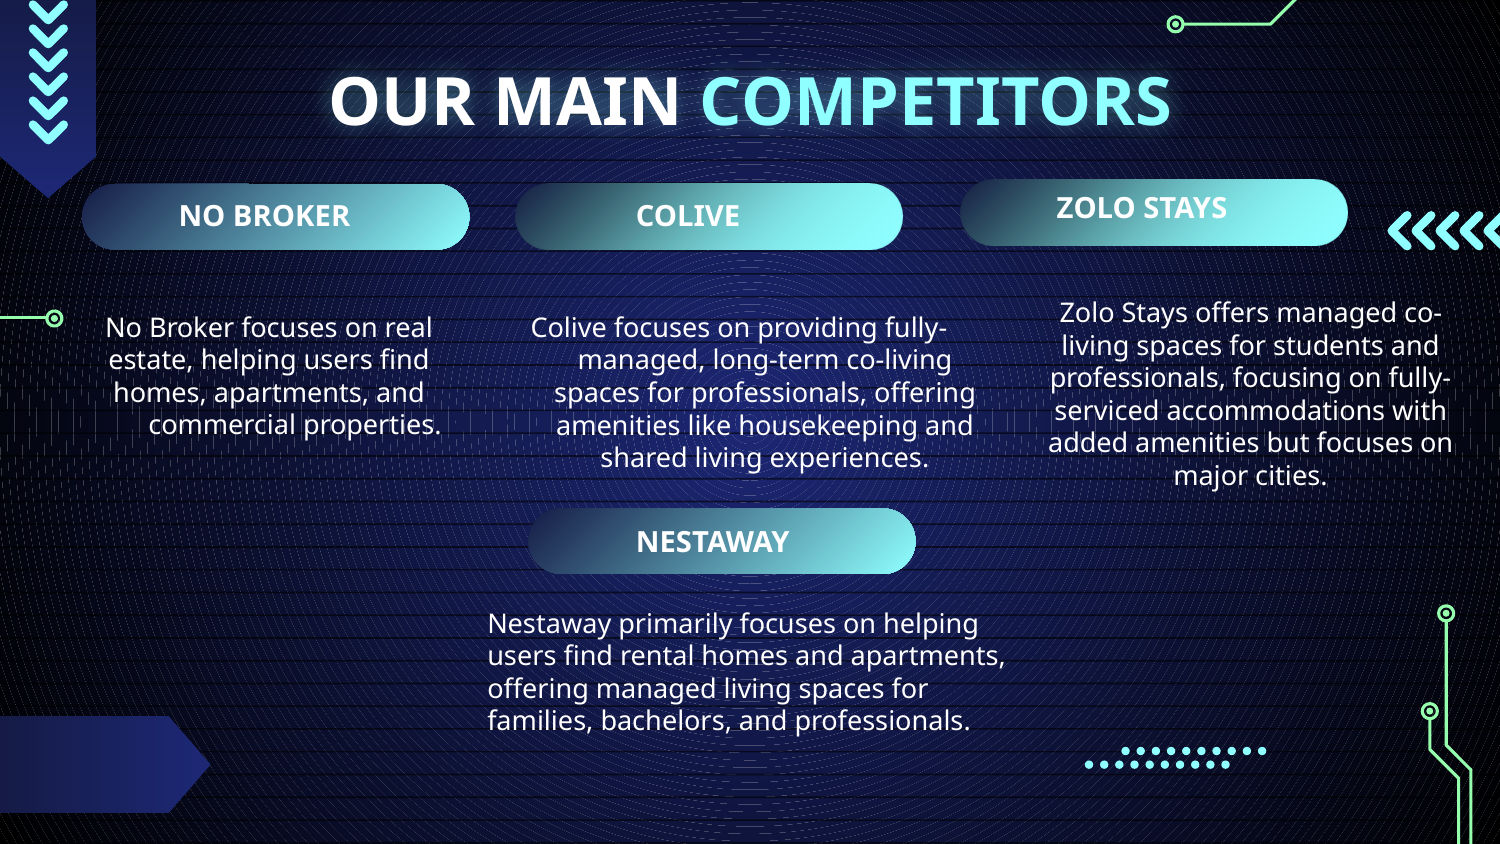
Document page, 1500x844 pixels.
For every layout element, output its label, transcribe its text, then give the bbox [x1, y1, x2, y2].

subtitle Colive focuses on providing fully-managed, long-term co-living spaces for professionals, offering amenities like housekeeping and shared living experiences. [444, 299, 941, 484]
title OUR MAIN COMPETITORS [158, 52, 1425, 146]
text_box NESTAWAY [621, 515, 916, 566]
text_box Nestaway primarily focuses on helping users find rental homes and apartments, offering managed living spaces for families, bachelors, and professionals. [472, 598, 1028, 744]
subtitle No Broker focuses on real estate, helping users find homes, apartments, and commercial properties. [1, 238, 514, 513]
picture [515, 183, 903, 251]
picture [960, 179, 1348, 247]
subtitle Zolo Stays offers managed co-living spaces for students and professionals, focusing on fully-serviced accommodations with added amenities but focuses on major cities. [941, 279, 1485, 505]
text_box [82, 184, 470, 250]
text_box NO BROKER [163, 189, 377, 240]
text_box [528, 508, 905, 574]
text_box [1084, 746, 1267, 769]
